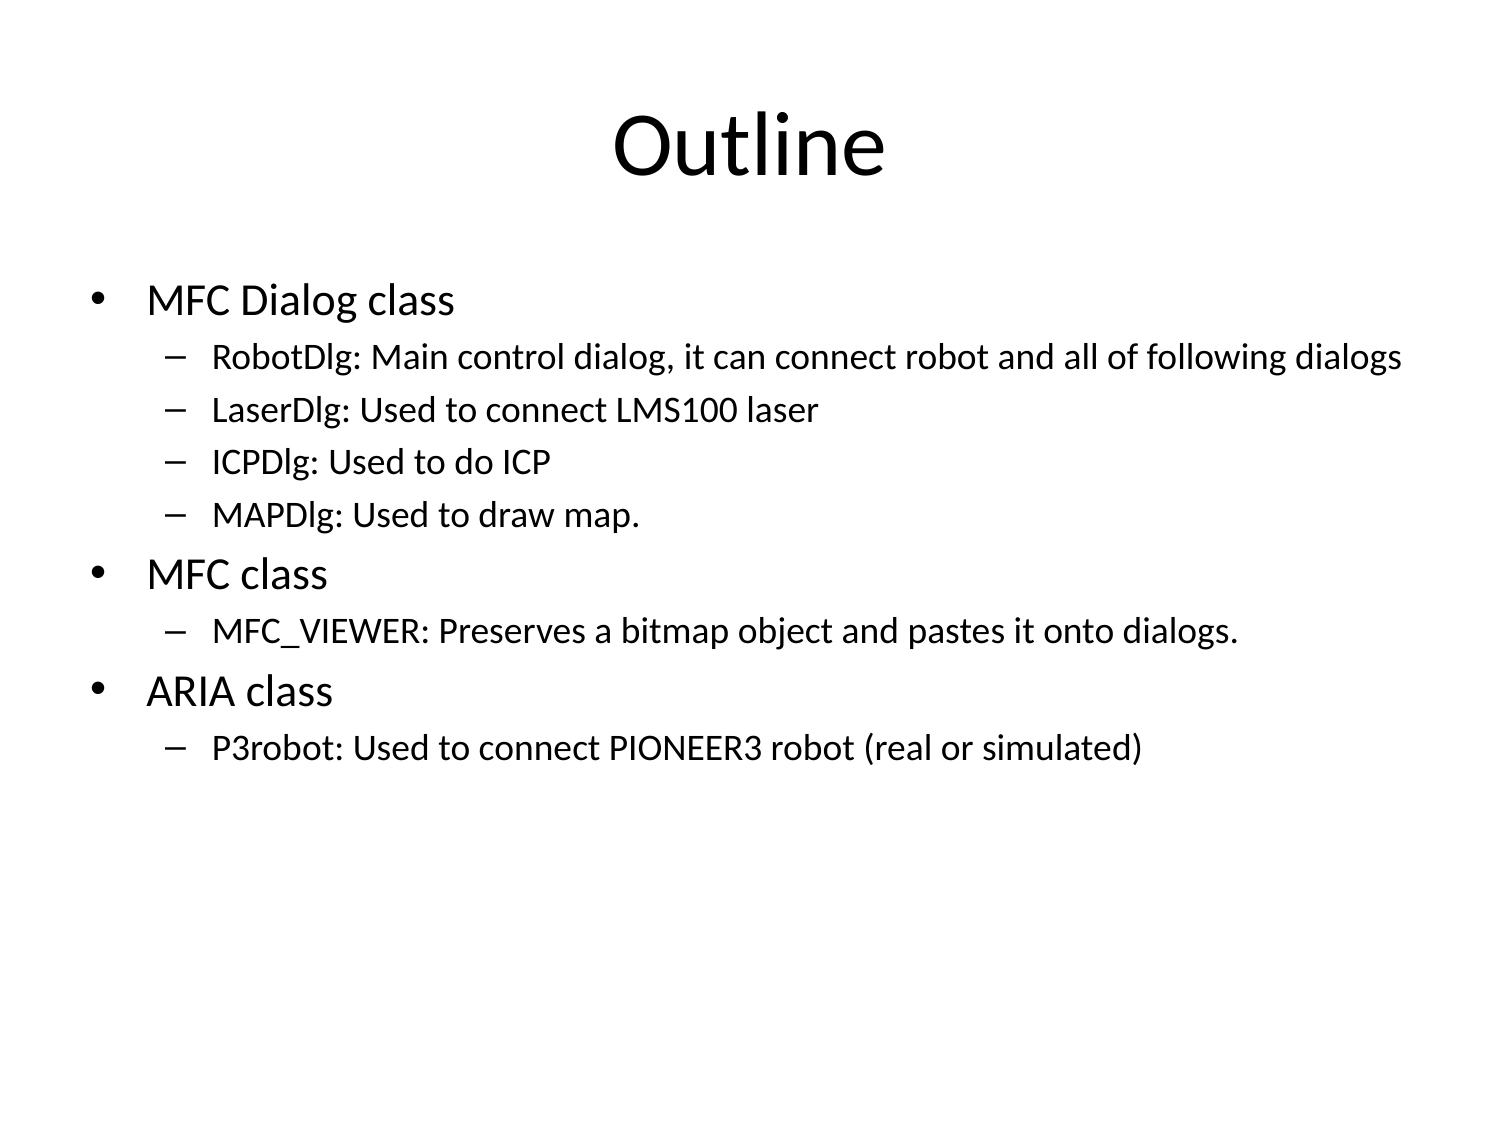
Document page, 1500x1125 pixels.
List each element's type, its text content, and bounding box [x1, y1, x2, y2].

title Outline [75, 45, 1425, 233]
list MFC Dialog class RobotDlg: Main control dialog, it can connect robot and all of following dialogs LaserDlg: Used to connect LMS100 laser ICPDlg: Used to do ICP MAPDlg: Used to draw map. MFC class MFC_VIEWER: Preserves a bitmap object and pastes it onto dialogs. ARIA class P3robot: Used to connect PIONEER3 robot (real or simulated) [75, 262, 1425, 1005]
